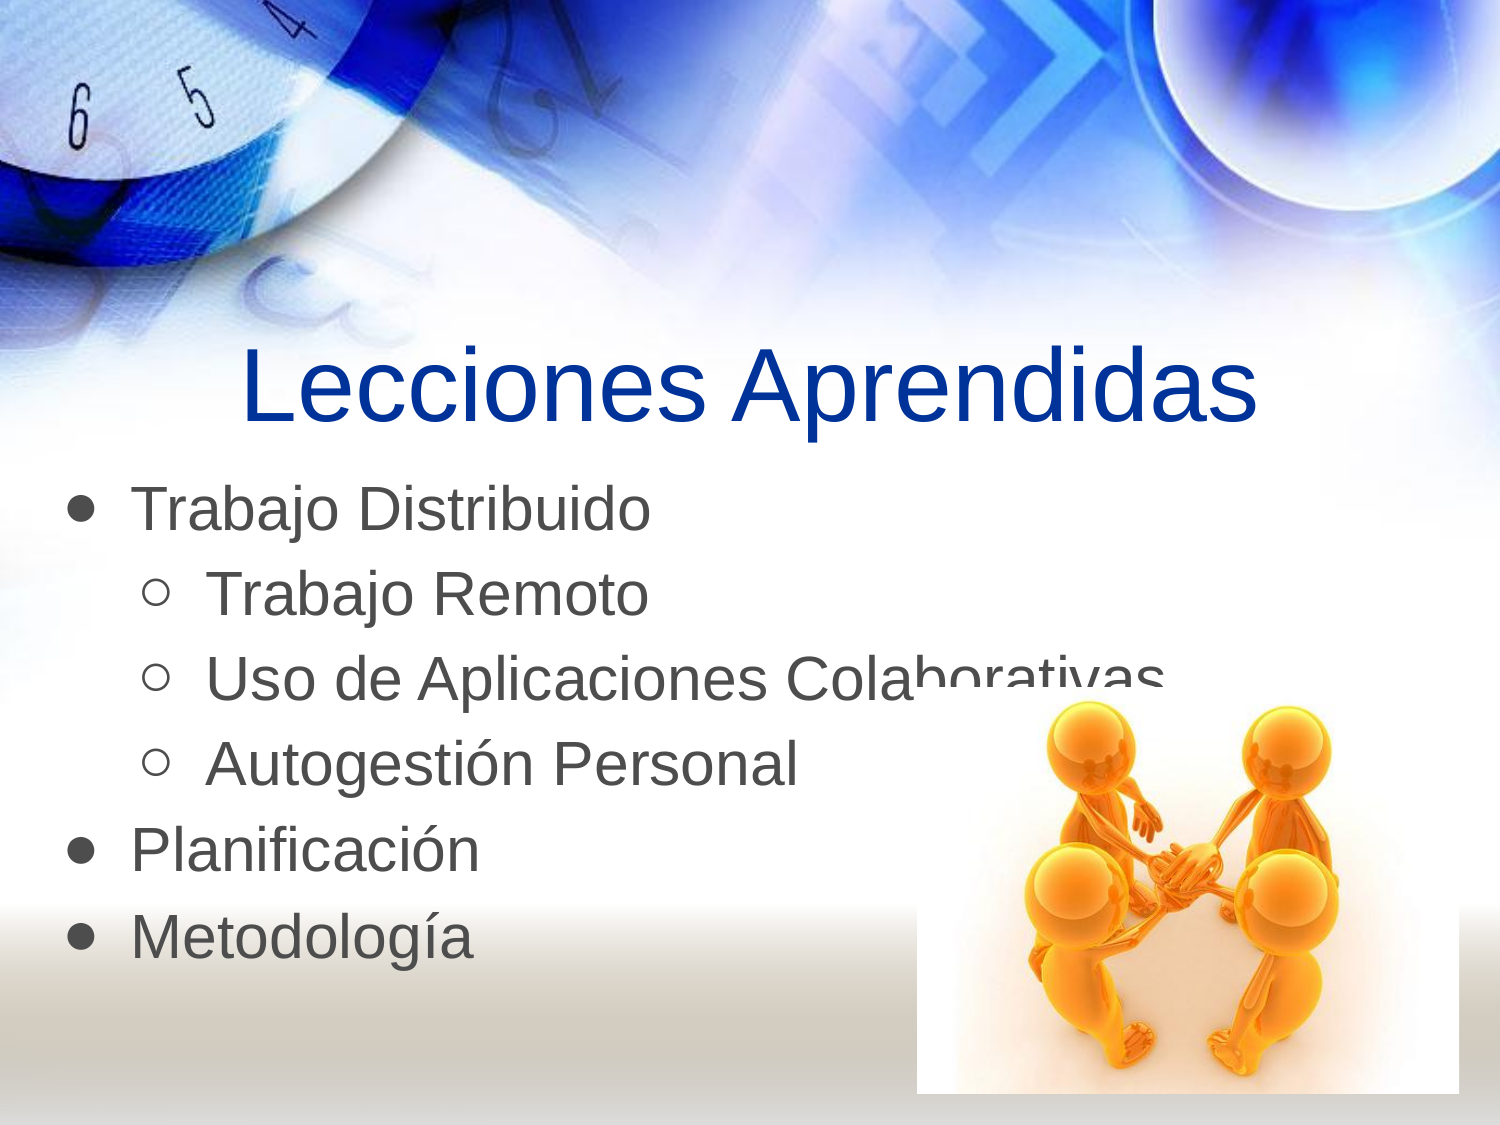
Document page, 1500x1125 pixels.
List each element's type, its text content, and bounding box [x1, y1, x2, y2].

picture [0, 0, 1500, 936]
title Lecciones Aprendidas [40, 326, 1460, 433]
text_box [917, 687, 1460, 1094]
list Trabajo Distribuido Trabajo Remoto Uso de Aplicaciones Colaborativas Autogestión Personal Planificación Metodología [40, 460, 1460, 1094]
